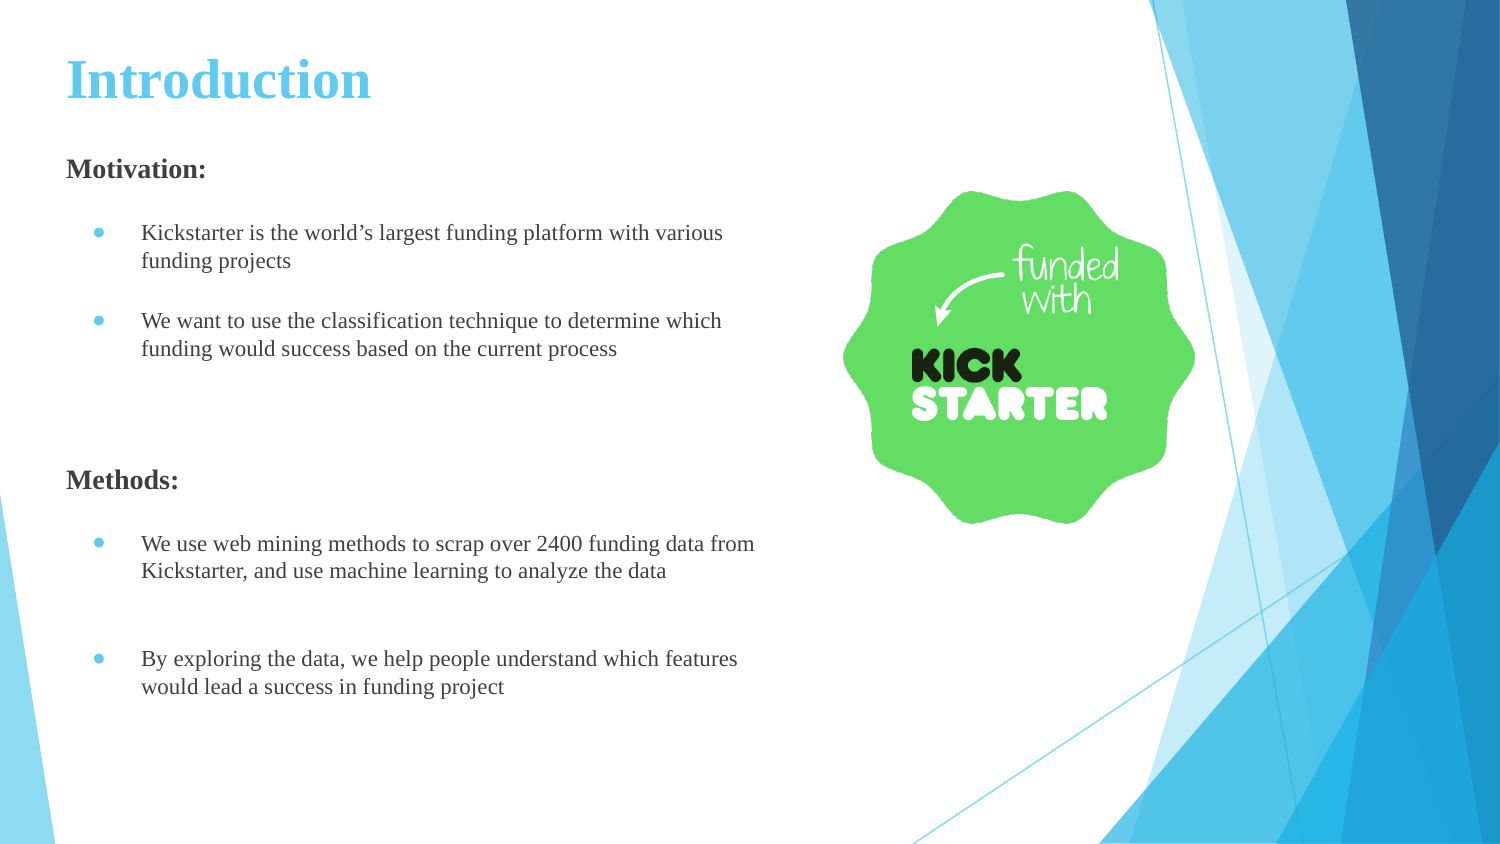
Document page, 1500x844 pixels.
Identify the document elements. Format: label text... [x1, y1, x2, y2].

title Introduction [51, 27, 1449, 122]
list Motivation: Kickstarter is the world’s largest funding platform with various funding projects We want to use the classification technique to determine which funding would success based on the current process Methods: We use web mining methods to scrap over 2400 funding data from Kickstarter, and use machine learning to analyze the data By exploring the data, we help people understand which features would lead a success in funding project [51, 135, 801, 804]
picture [843, 188, 1195, 526]
